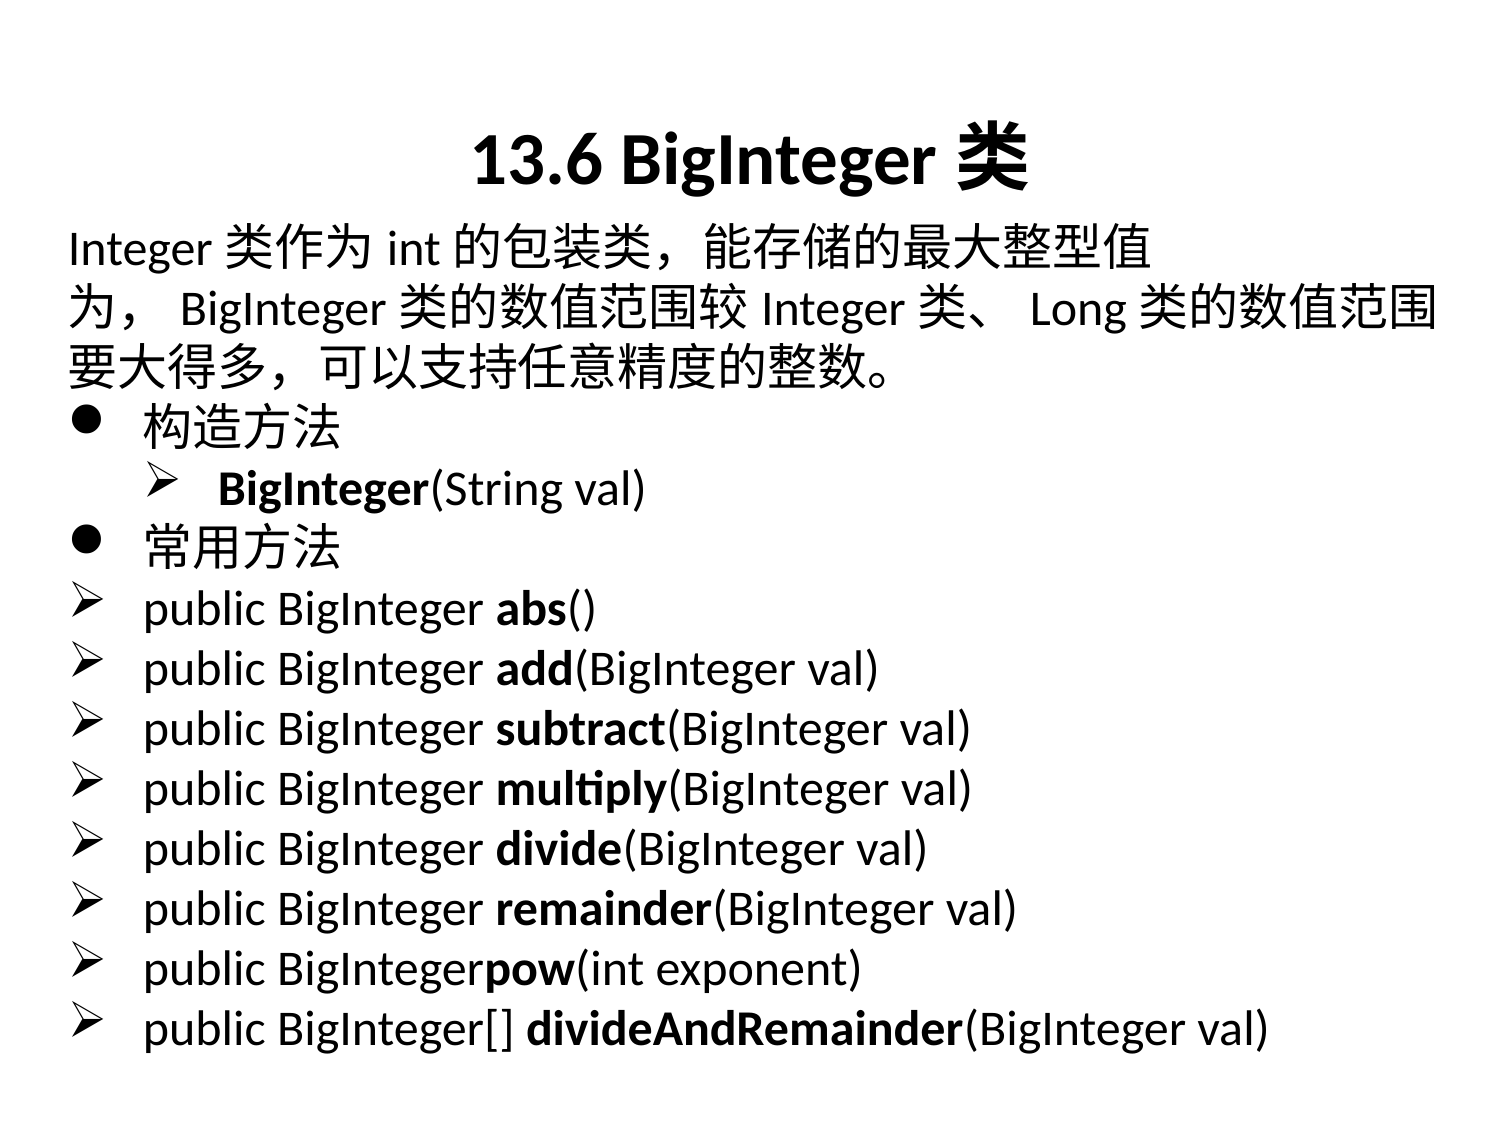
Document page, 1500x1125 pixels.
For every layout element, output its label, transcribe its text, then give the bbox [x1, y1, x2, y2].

text_box 13.6 BigInteger类 [454, 101, 1128, 207]
